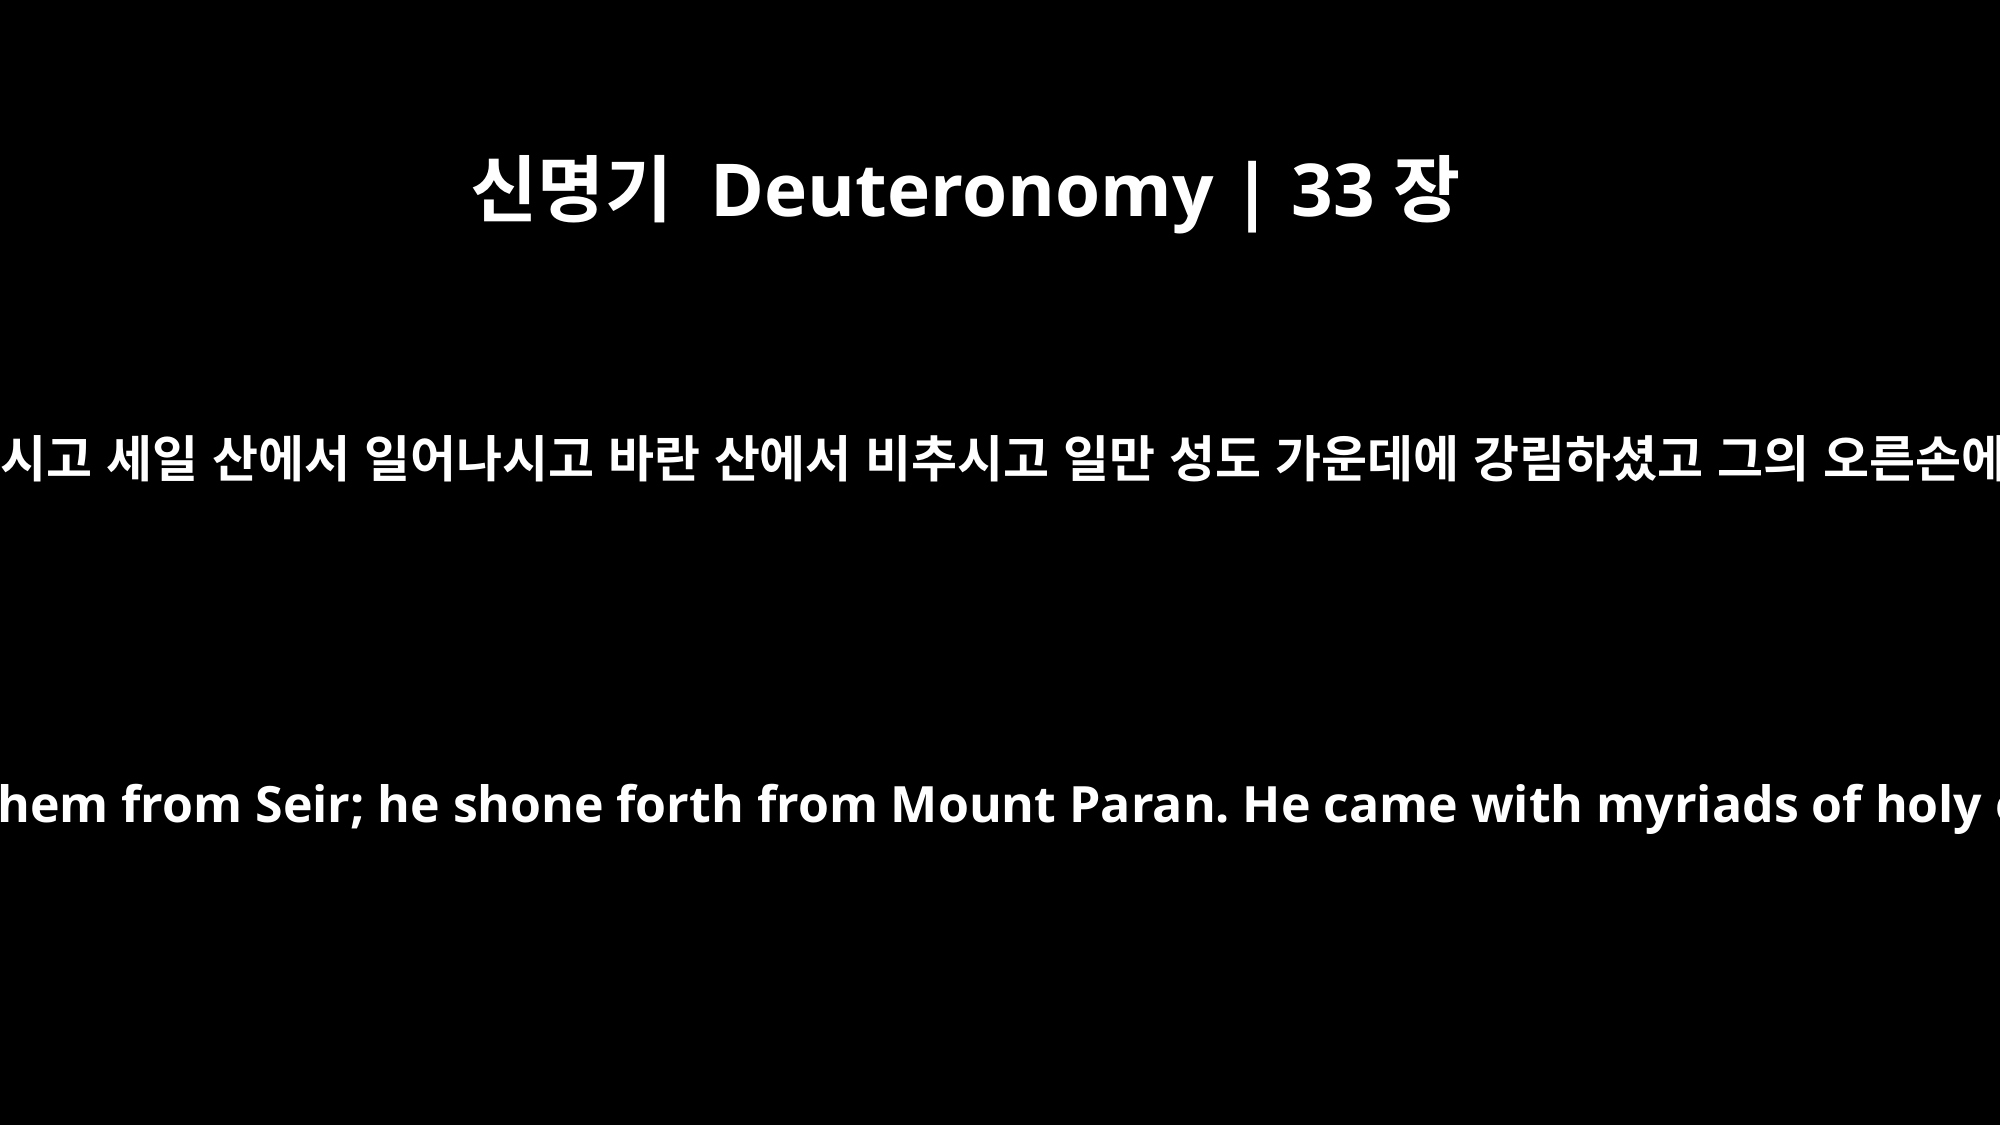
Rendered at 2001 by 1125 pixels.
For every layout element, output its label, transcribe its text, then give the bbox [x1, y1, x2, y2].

text_box 신명기 Deuteronomy | 33장 [456, 136, 1476, 239]
text_box 2 그가 일렀으되 여호와께서 시내 산에서 오시고 세일 산에서 일어나시고 바란 산에서 비추시고 일만 성도 가운데에 강림하셨고 그의 오른손에는 그들을 위해 번쩍이는 불이 있도다 [0, 359, 2000, 495]
text_box He said: "The LORD came from Sinai and dawned over them from Seir; he shone forth from Mount Paran. He came with myriads of holy ones from the south, from his mountain slopes. [0, 764, 2000, 840]
